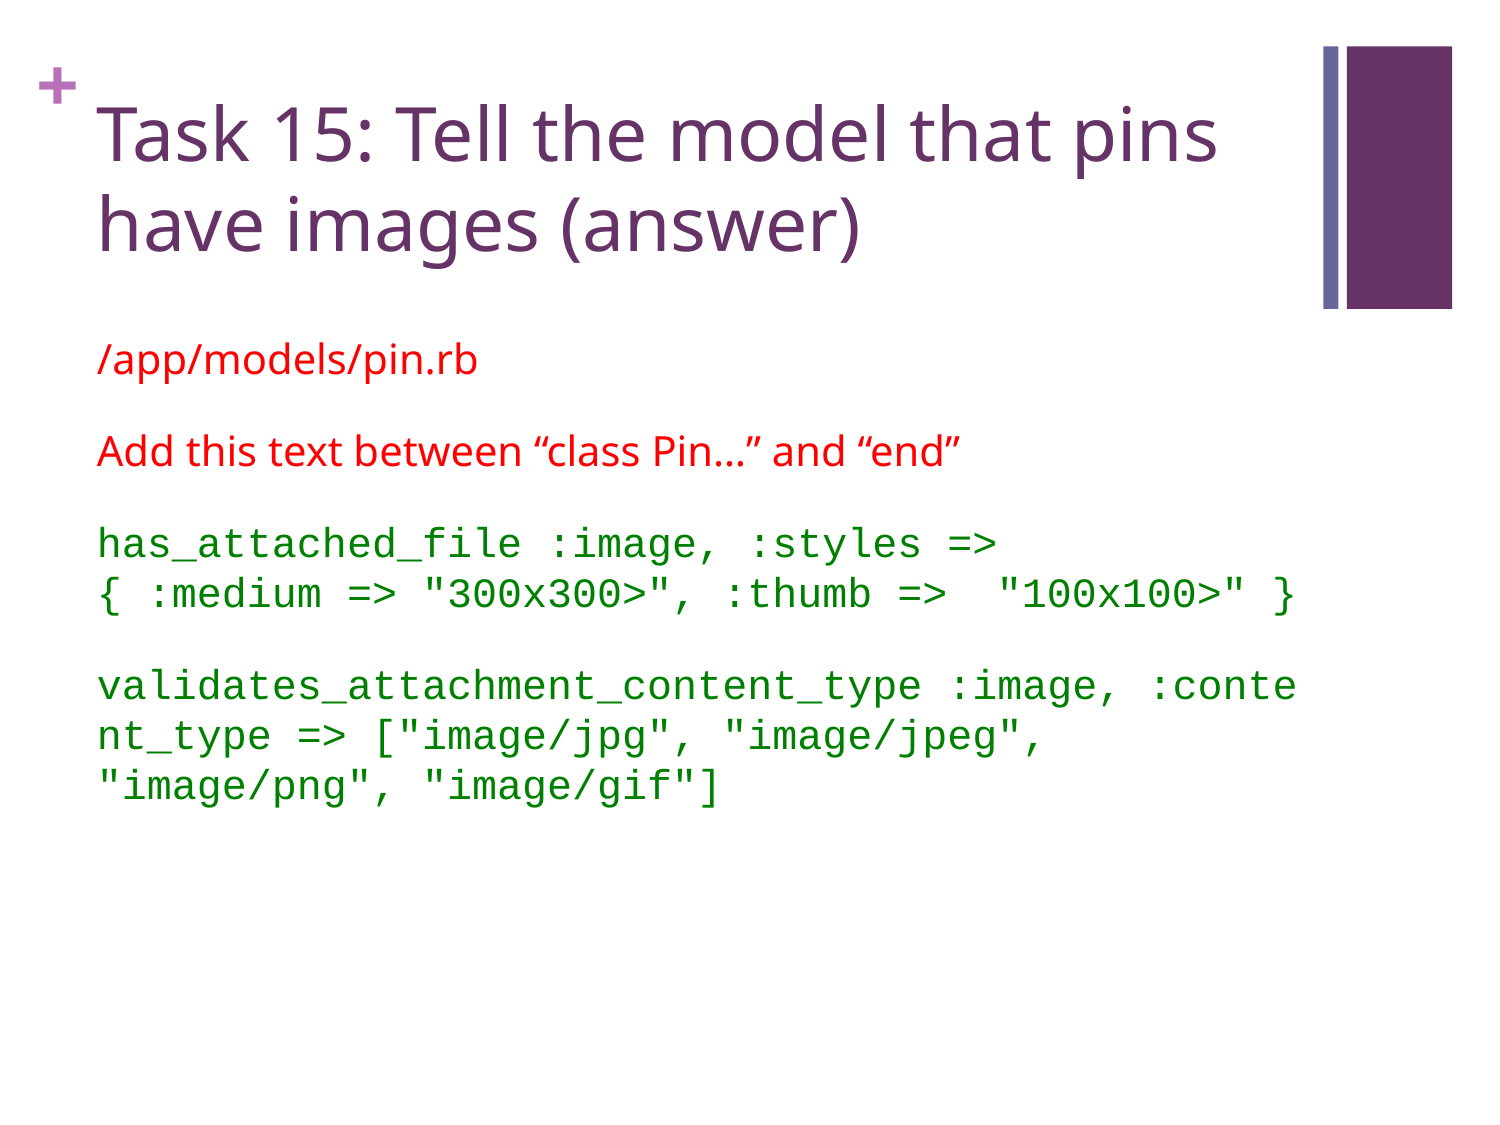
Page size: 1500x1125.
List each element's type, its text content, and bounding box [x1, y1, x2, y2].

list /app/models/pin.rb Add this text between “class Pin…” and “end” has_attached_file :image, :styles => { :medium => "300x300>", :thumb => "100x100>" } validates_attachment_content_type :image, :content_type => ["image/jpg", "image/jpeg", "image/png", "image/gif"] [81, 324, 1322, 1005]
title Task 15: Tell the model that pins have images (answer) [81, 79, 1322, 263]
